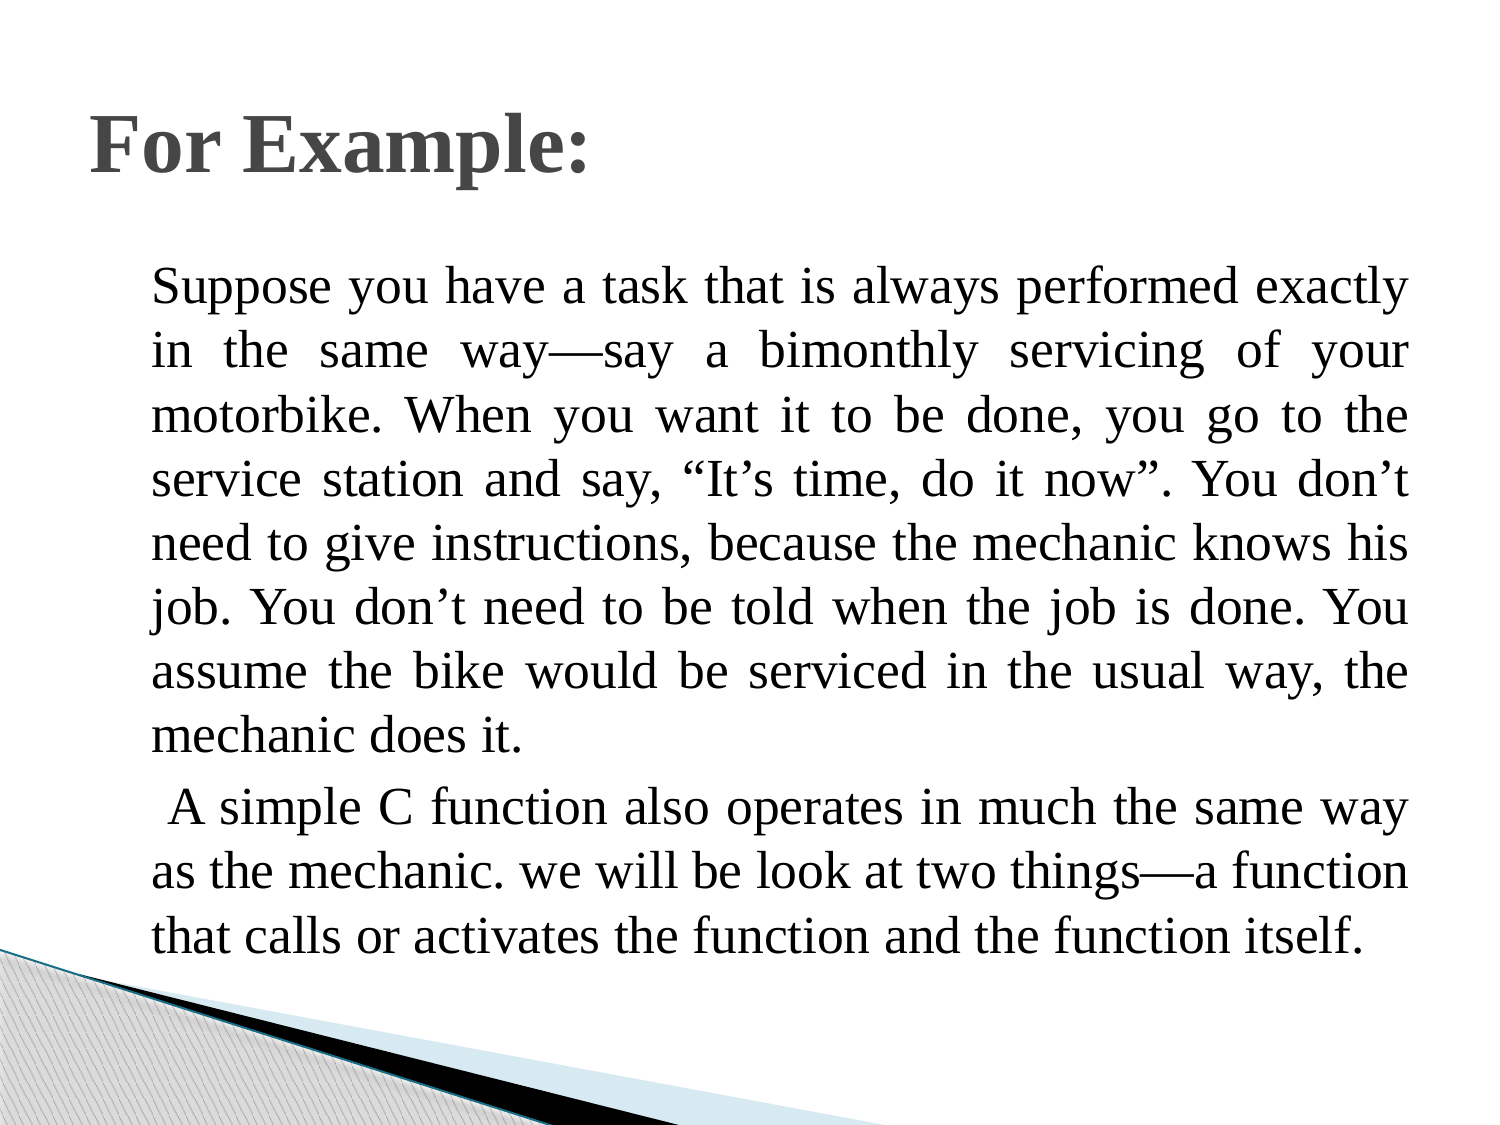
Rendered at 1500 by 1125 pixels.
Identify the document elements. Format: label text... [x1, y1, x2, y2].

title For Example: [75, 45, 1425, 233]
list Suppose you have a task that is always performed exactly in the same way—say a bimonthly servicing of your motorbike. When you want it to be done, you go to the service station and say, “It’s time, do it now”. You don’t need to give instructions, because the mechanic knows his job. You don’t need to be told when the job is done. You assume the bike would be serviced in the usual way, the mechanic does it. A simple C function also operates in much the same way as the mechanic. we will be look at two things—a function that calls or activates the function and the function itself. [75, 243, 1425, 986]
